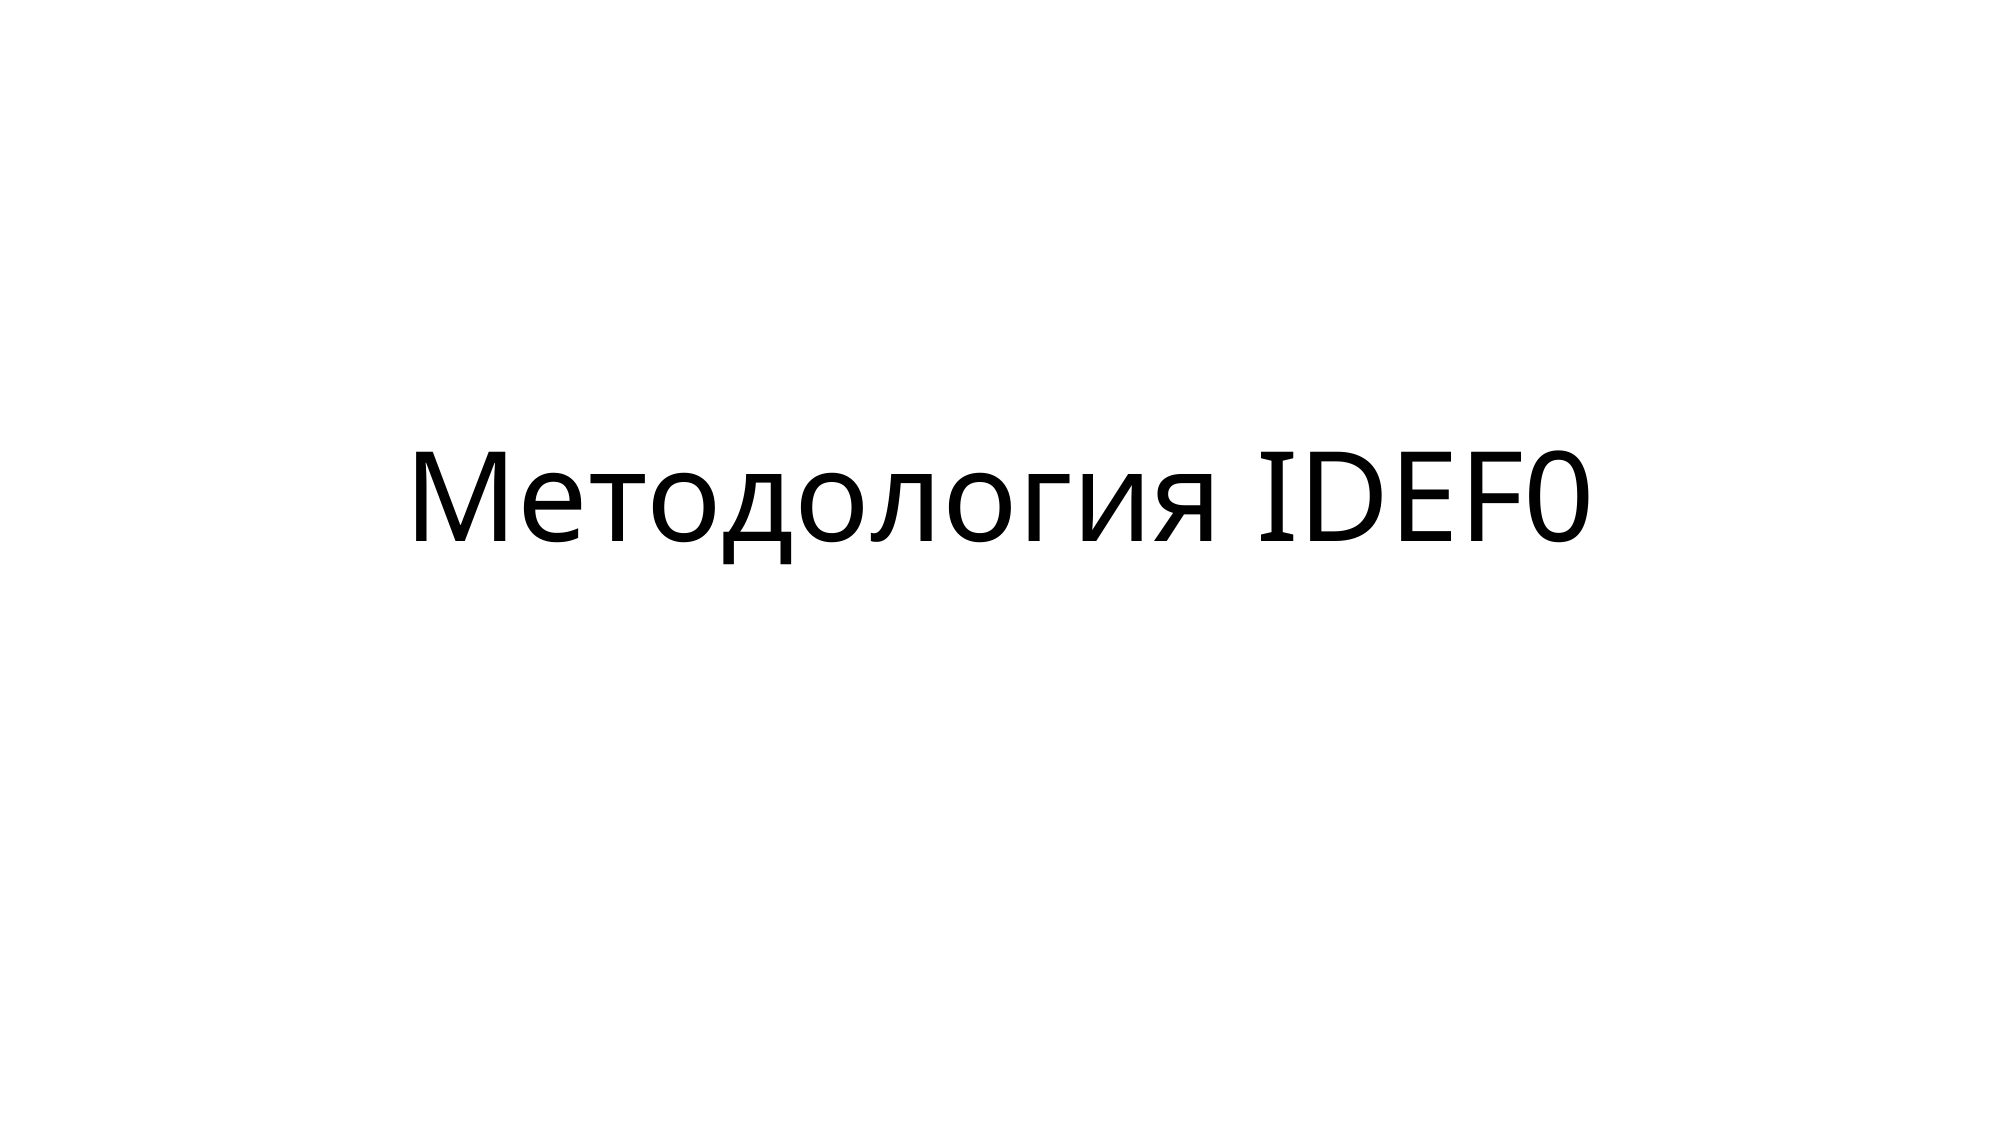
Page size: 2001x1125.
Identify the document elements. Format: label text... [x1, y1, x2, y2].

title Методология IDEF0 [249, 184, 1750, 576]
